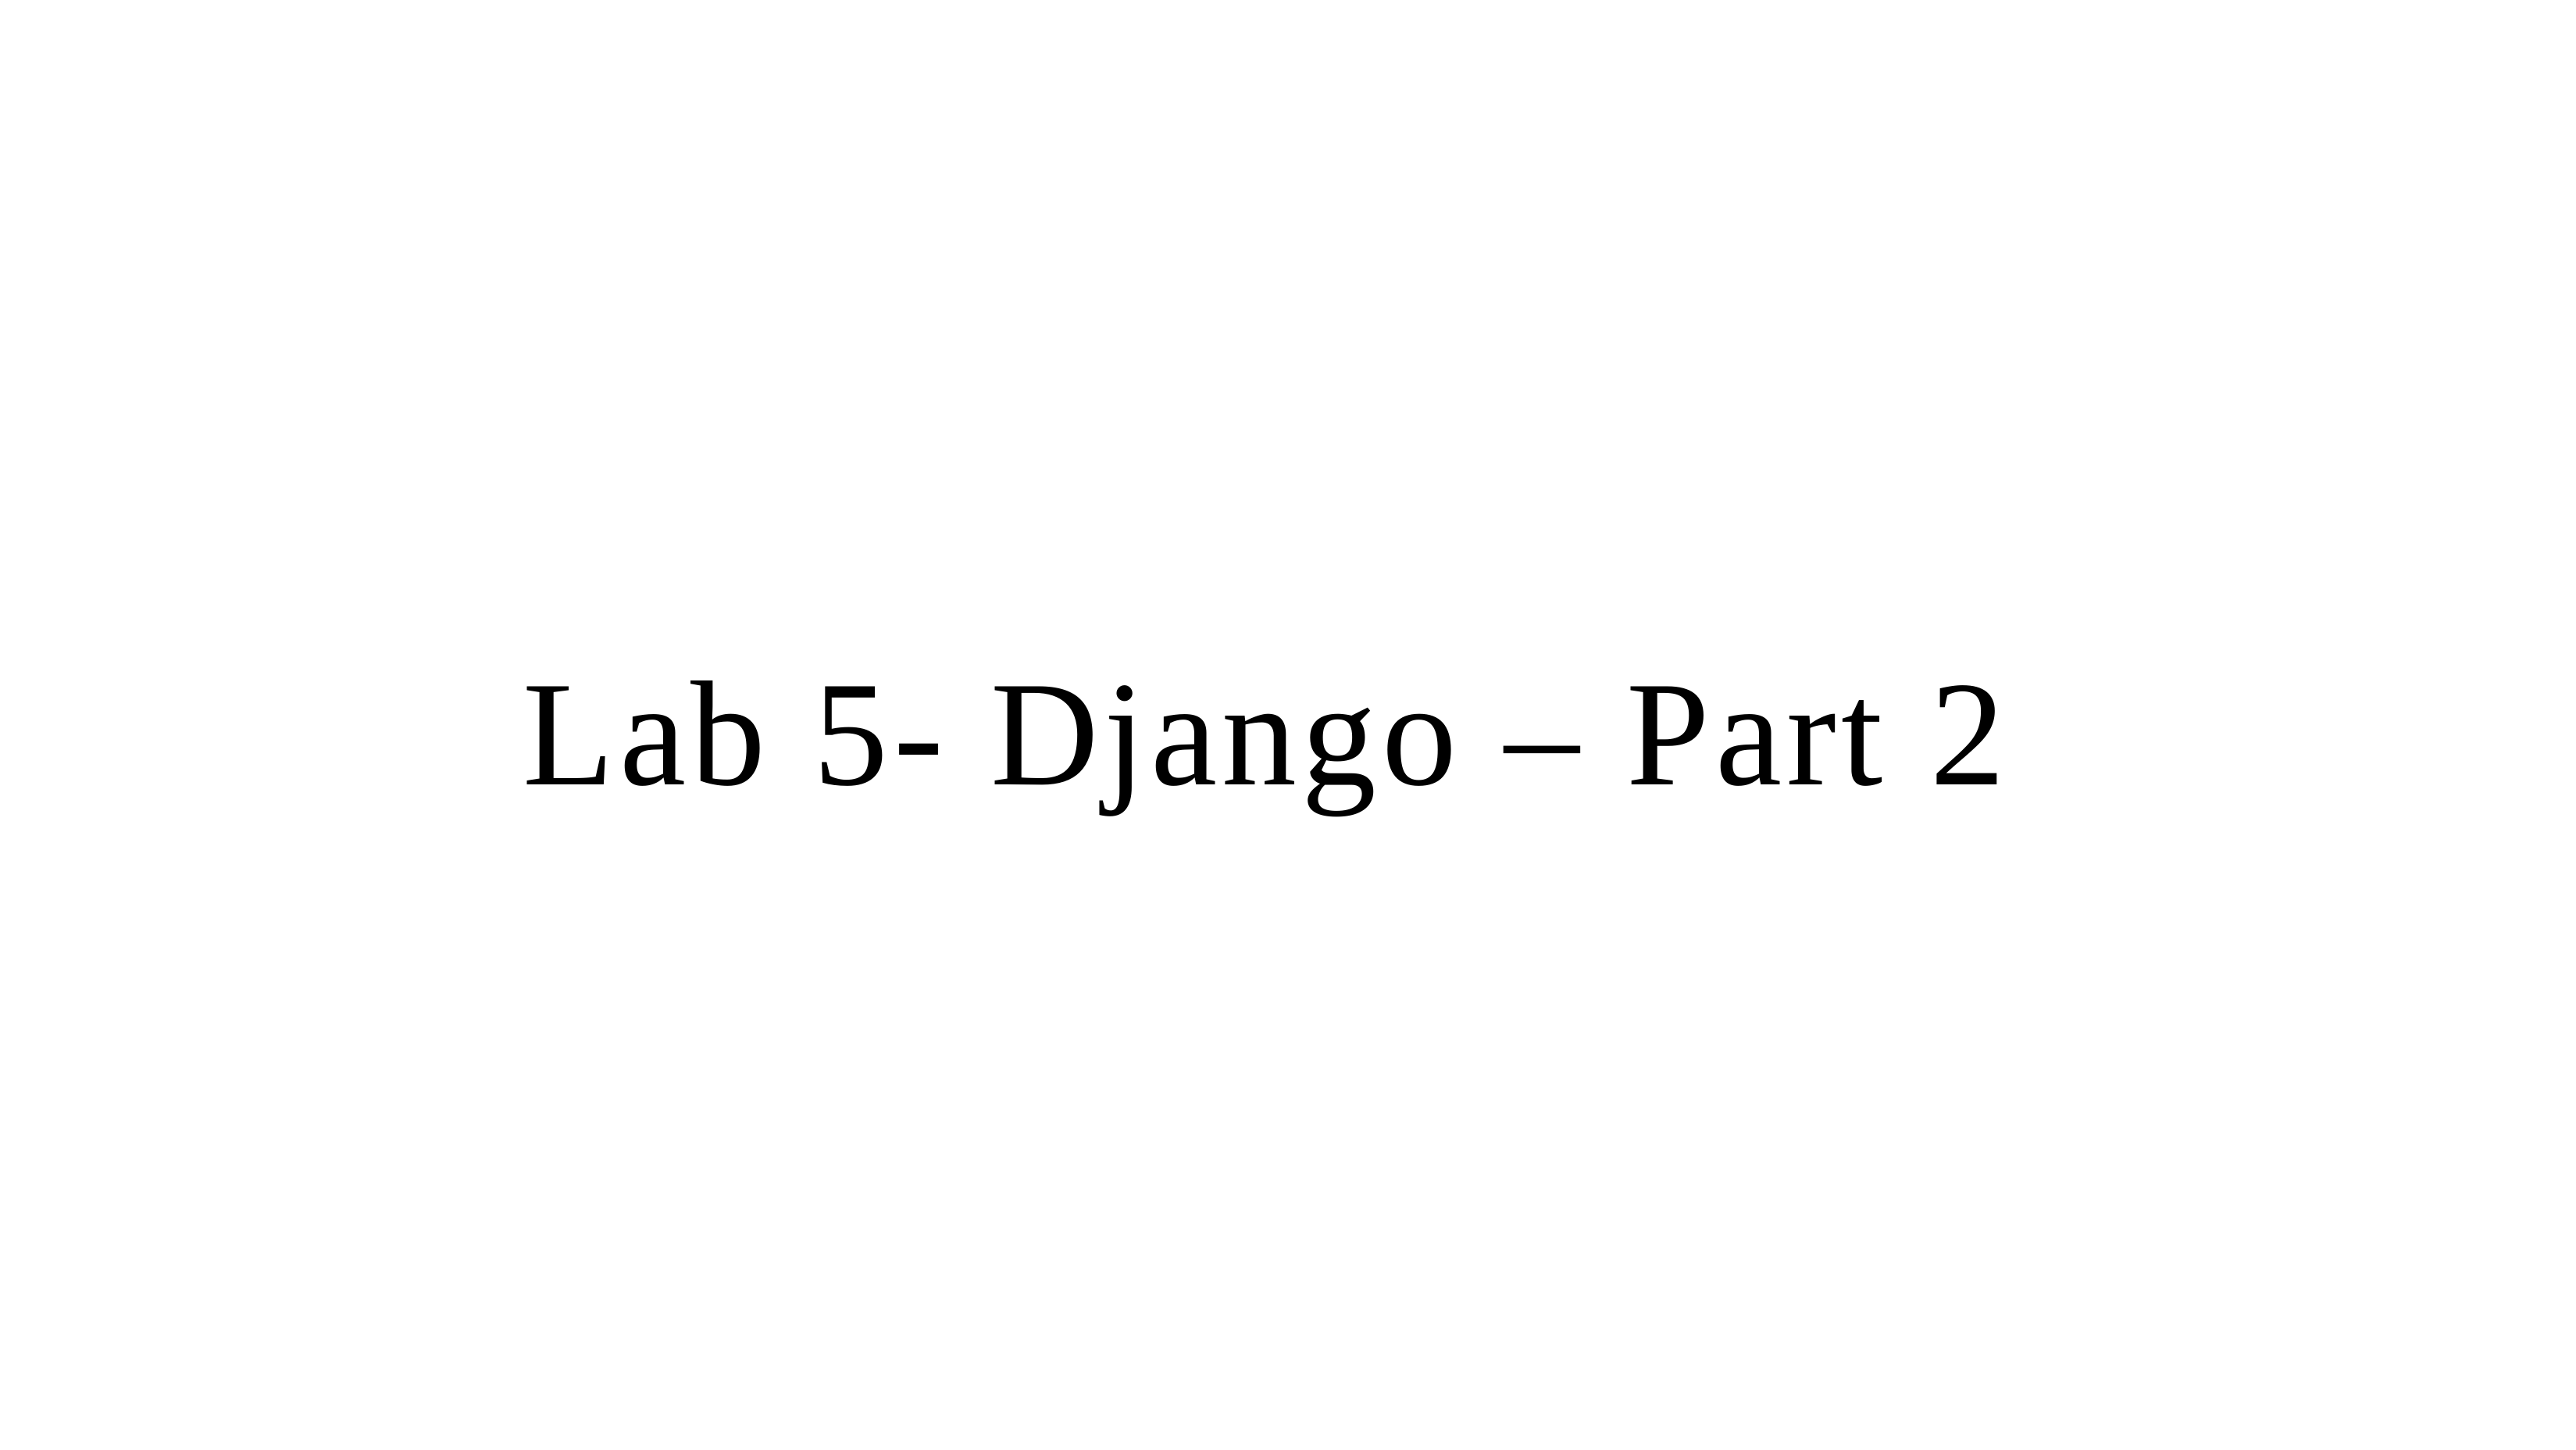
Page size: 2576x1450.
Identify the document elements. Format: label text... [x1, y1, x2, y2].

title Lab 5- Django – Part 2 [521, 633, 2055, 877]
